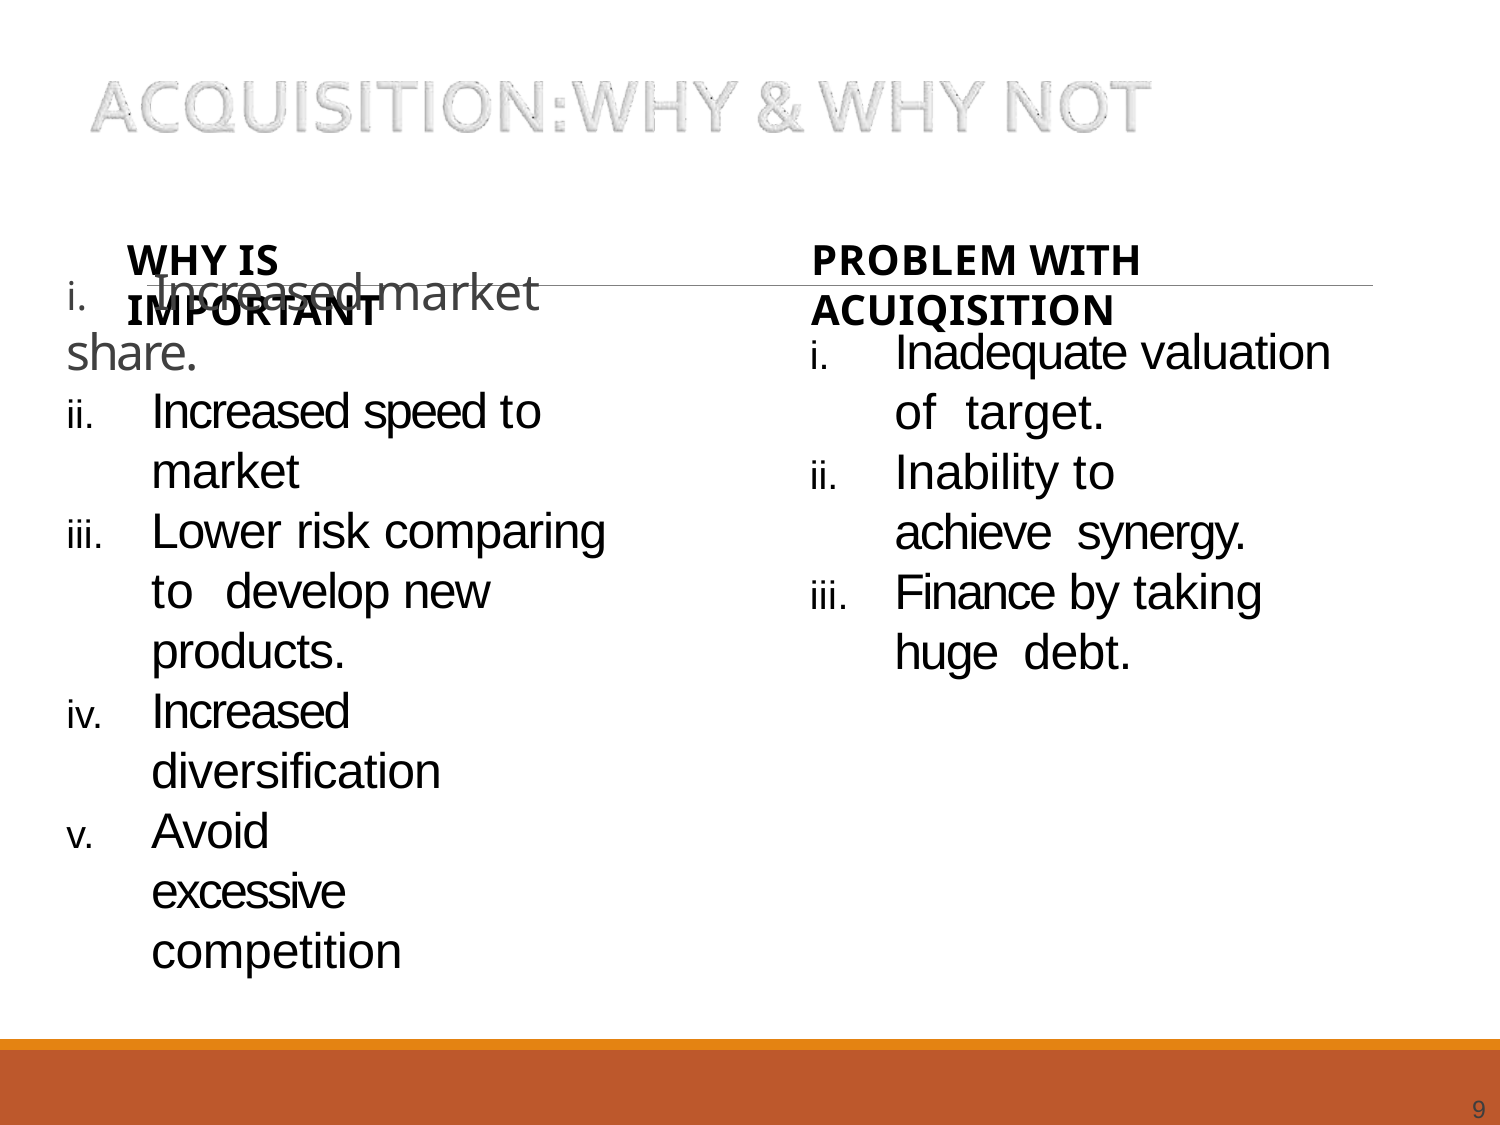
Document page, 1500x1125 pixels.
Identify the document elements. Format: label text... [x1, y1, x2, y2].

text_box [90, 81, 1152, 133]
text_box 9 [1469, 1091, 1488, 1124]
text_box PROBLEM WITH ACUIQISITION [808, 231, 1385, 317]
text_box Increased speed to market Lower risk comparing to develop new products. Increased diversification Avoid excessive competition [64, 376, 698, 979]
text_box Inadequate valuation of target. Inability to achieve synergy. Finance by taking huge debt. [807, 317, 1385, 680]
title i. Increased market share. [64, 190, 647, 376]
